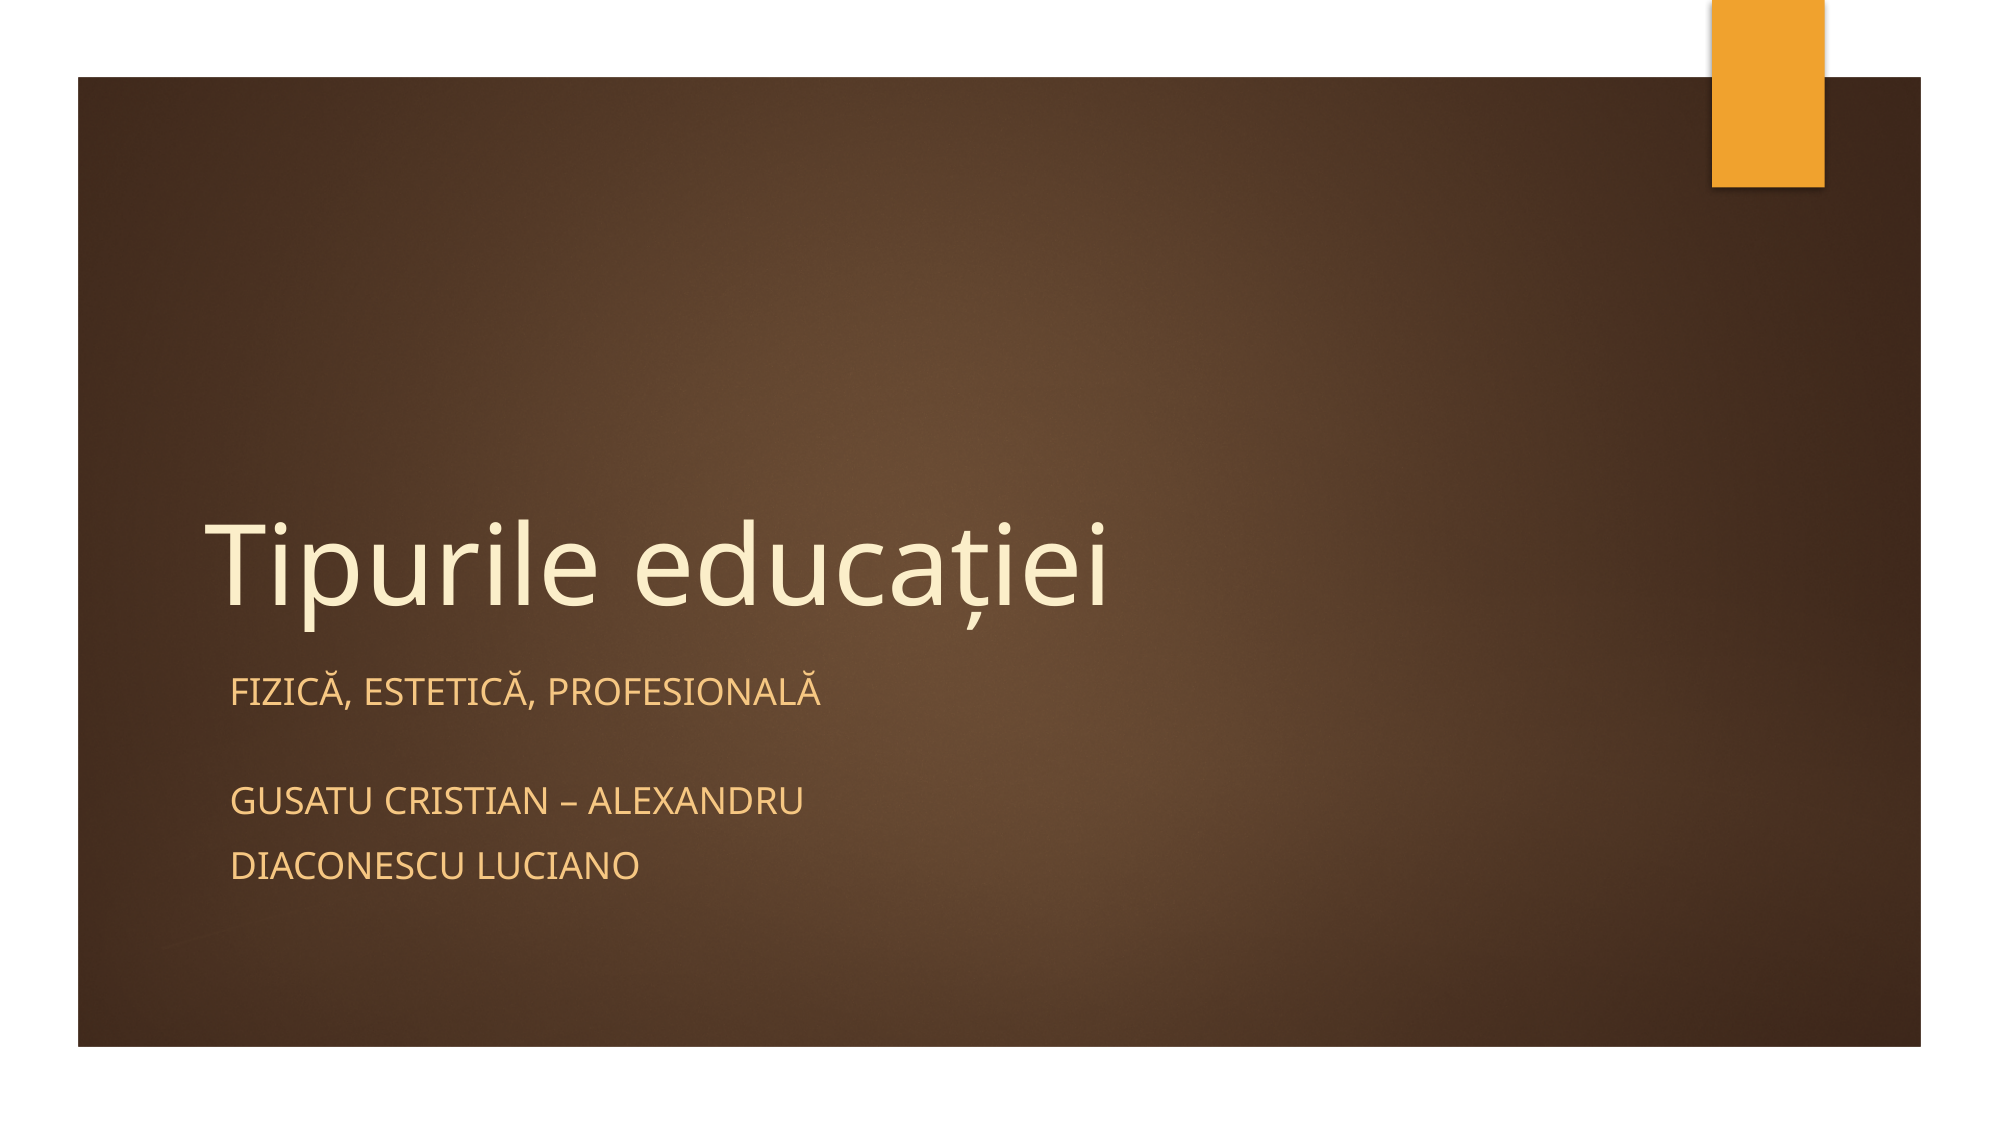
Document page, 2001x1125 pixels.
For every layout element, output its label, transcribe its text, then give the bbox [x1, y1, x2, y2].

text_box fizică, estetică, profesională [214, 660, 863, 802]
subtitle Gusatu cristian – alexandru Diaconescu luciano [214, 802, 863, 911]
title Tipurile educației [189, 195, 1638, 636]
